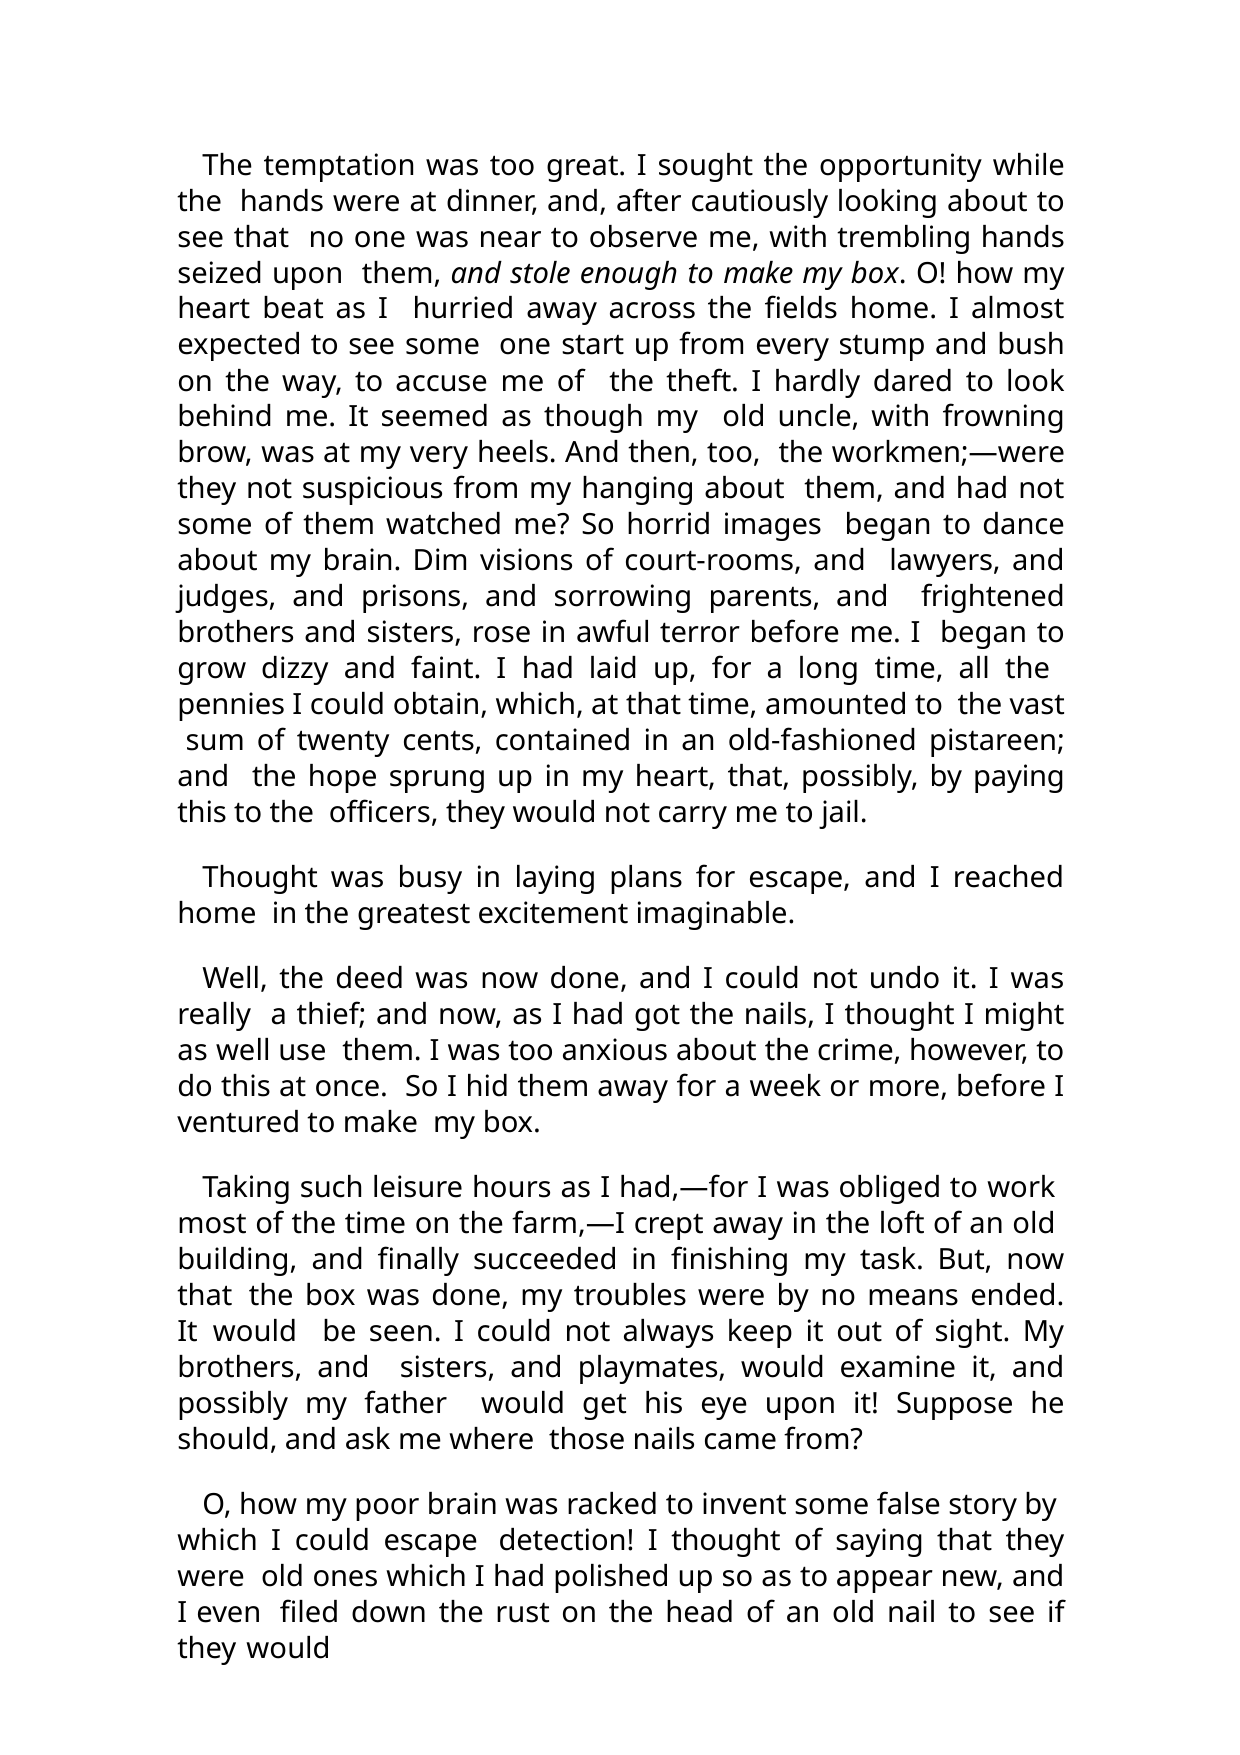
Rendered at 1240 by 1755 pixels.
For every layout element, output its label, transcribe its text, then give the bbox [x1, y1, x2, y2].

text_box The temptation was too great. I sought the opportunity while the hands were at dinner, and, after cautiously looking about to see that no one was near to observe me, with trembling hands seized upon them, and stole enough to make my box. O! how my heart beat as I hurried away across the fields home. I almost expected to see some one start up from every stump and bush on the way, to accuse me of the theft. I hardly dared to look behind me. It seemed as though my old uncle, with frowning brow, was at my very heels. And then, too, the workmen;—were they not suspicious from my hanging about them, and had not some of them watched me? So horrid images began to dance about my brain. Dim visions of court-rooms, and lawyers, and judges, and prisons, and sorrowing parents, and frightened brothers and sisters, rose in awful terror before me. I began to grow dizzy and faint. I had laid up, for a long time, all the pennies I could obtain, which, at that time, amounted to the vast sum of twenty cents, contained in an old-fashioned pistareen; and the hope sprung up in my heart, that, possibly, by paying this to the officers, they would not carry me to jail. Thought was busy in laying plans for escape, and I reached home in the greatest excitement imaginable. Well, the deed was now done, and I could not undo it. I was really a thief; and now, as I had got the nails, I thought I might as well use them. I was too anxious about the crime, however, to do this at once. So I hid them away for a week or more, before I ventured to make my box. Taking such leisure hours as I had,—for I was obliged to work most of the time on the farm,—I crept away in the loft of an old building, and finally succeeded in finishing my task. But, now that the box was done, my troubles were by no means ended. It would be seen. I could not always keep it out of sight. My brothers, and sisters, and playmates, would examine it, and possibly my father would get his eye upon it! Suppose he should, and ask me where those nails came from? O, how my poor brain was racked to invent some false story by which I could escape detection! I thought of saying that they were old ones which I had polished up so as to appear new, and I even filed down the rust on the head of an old nail to see if they would [175, 144, 1066, 1665]
